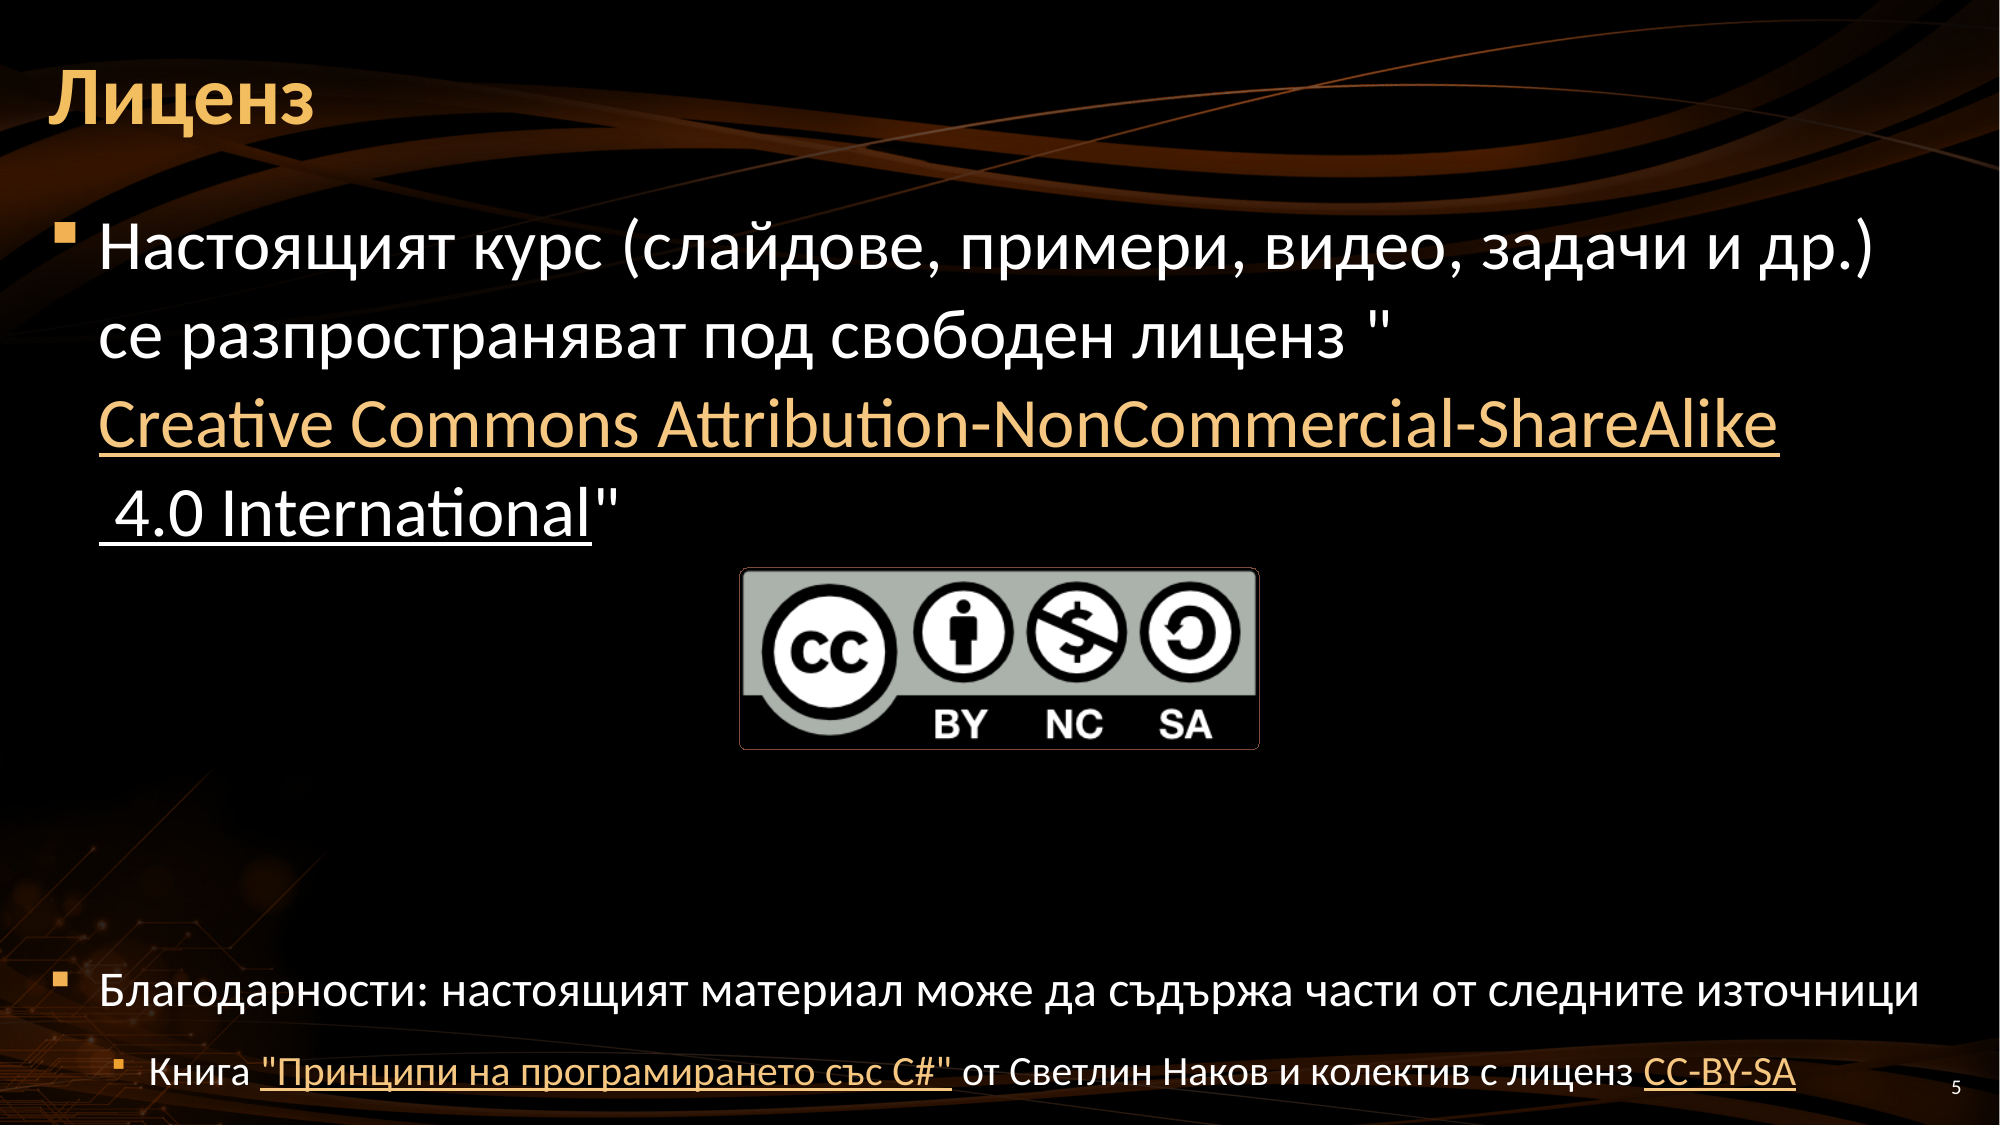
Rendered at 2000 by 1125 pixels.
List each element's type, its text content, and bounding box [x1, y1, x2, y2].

list Настоящият курс (слайдове, примери, видео, задачи и др.) се разпространяват под свободен лиценз "Creative Commons Attribution-NonCommercial-ShareAlike 4.0 International" Благодарности: настоящият материал може да съдържа части от следните източници Книга "Принципи на програмирането със C#" от Светлин Наков и колектив с лиценз CC-BY-SA [31, 188, 1968, 1103]
title Лиценз [30, 6, 1602, 189]
picture [0, 0, 2000, 1125]
